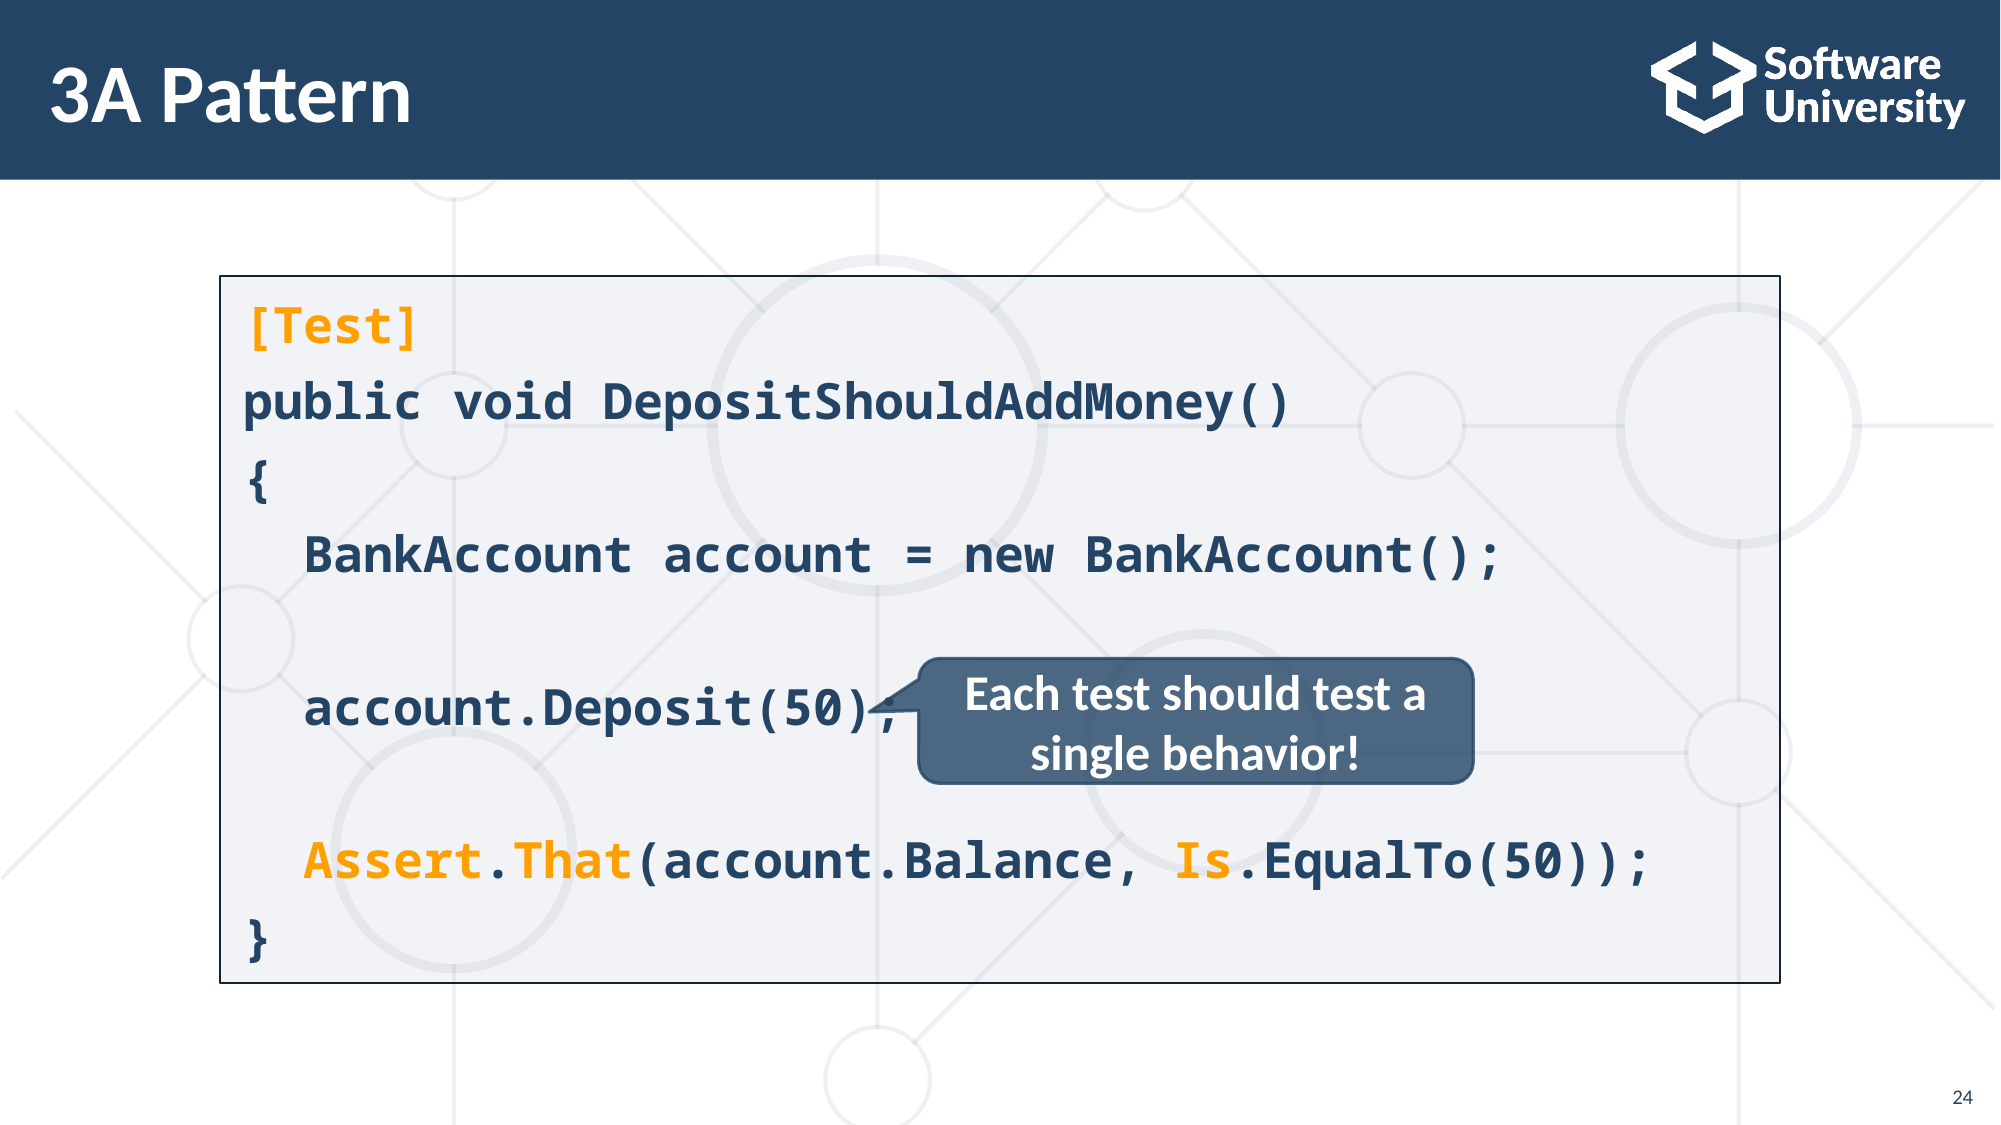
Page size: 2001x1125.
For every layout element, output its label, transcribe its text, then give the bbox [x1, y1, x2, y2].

text_box [Test] public void DepositShouldAddMoney() { BankAccount account = new BankAccount(); account.Deposit(50); Assert.That(account.Balance, Is.EqualTo(50)); } [220, 275, 1780, 984]
text_box Each test should test a single behavior! [867, 656, 1476, 786]
slide_number 24 [1927, 1067, 1989, 1117]
picture [1651, 41, 1966, 134]
title 3A Pattern [31, 16, 1625, 162]
